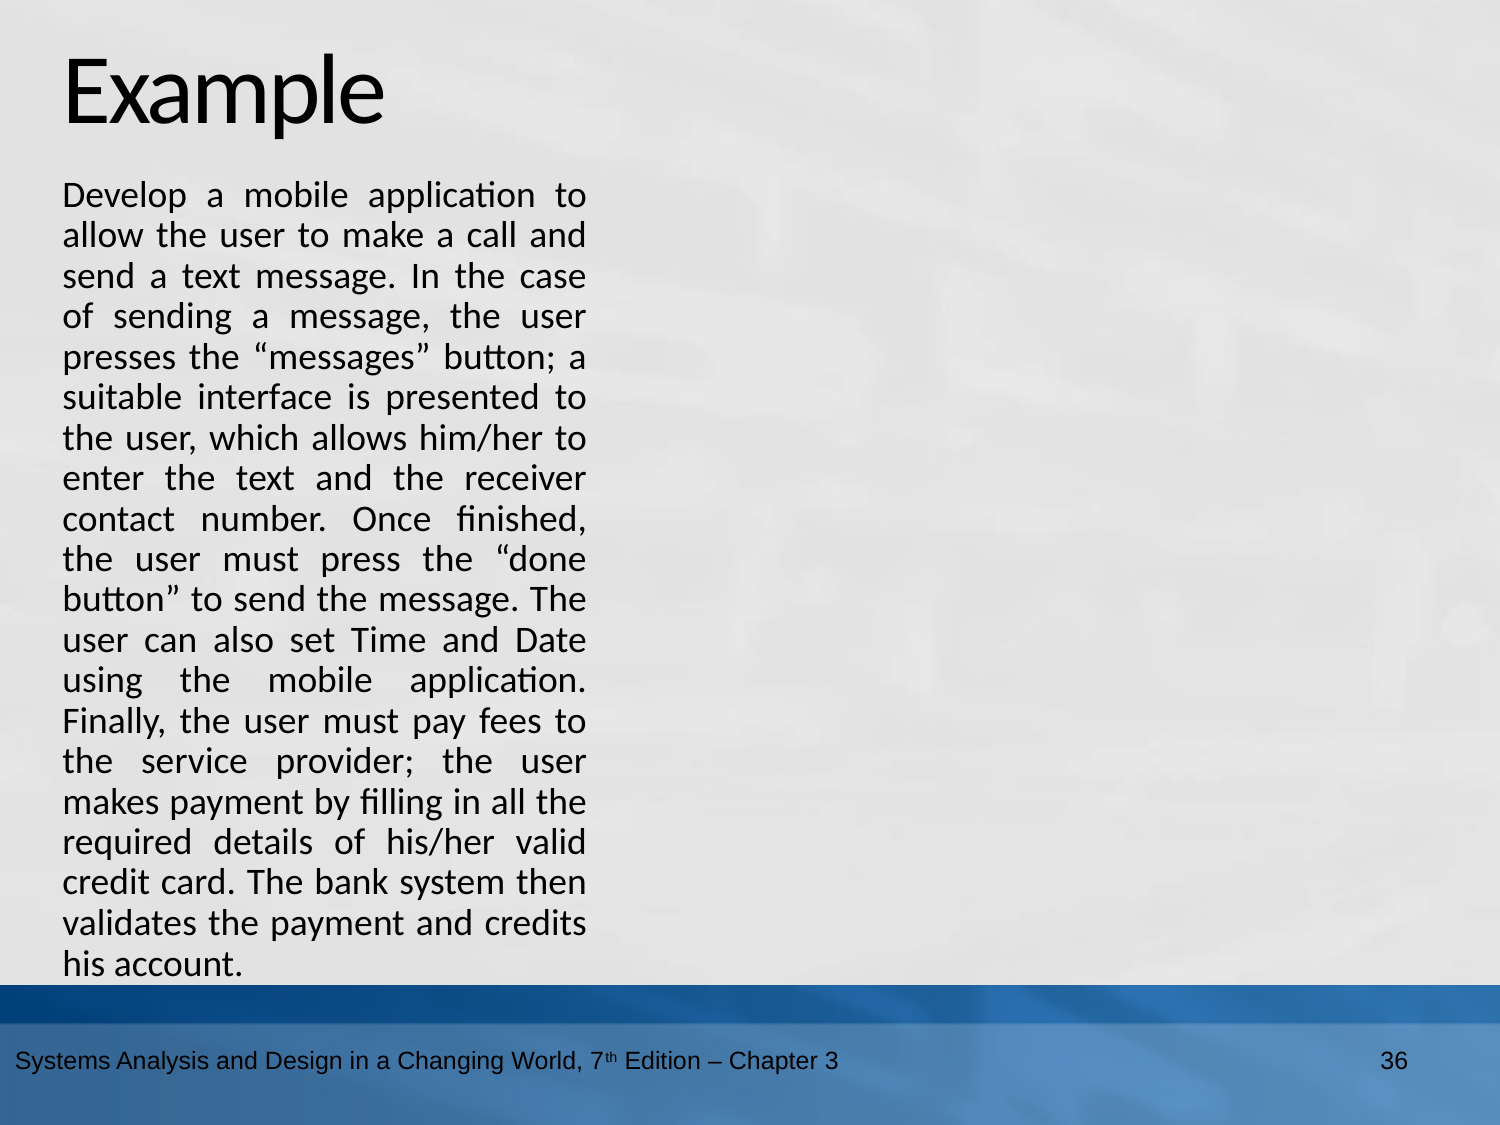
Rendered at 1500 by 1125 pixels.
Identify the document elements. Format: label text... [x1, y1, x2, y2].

title Example [62, 37, 1438, 147]
list Develop a mobile application to allow the user to make a call and send a text message. In the case of sending a message, the user presses the “messages” button; a suitable interface is presented to the user, which allows him/her to enter the text and the receiver contact number. Once finished, the user must press the “done button” to send the message. The user can also set Time and Date using the mobile application. Finally, the user must pay fees to the service provider; the user makes payment by filling in all the required details of his/her valid credit card. The bank system then validates the payment and credits his account. [62, 174, 588, 993]
picture [0, 0, 1500, 1125]
